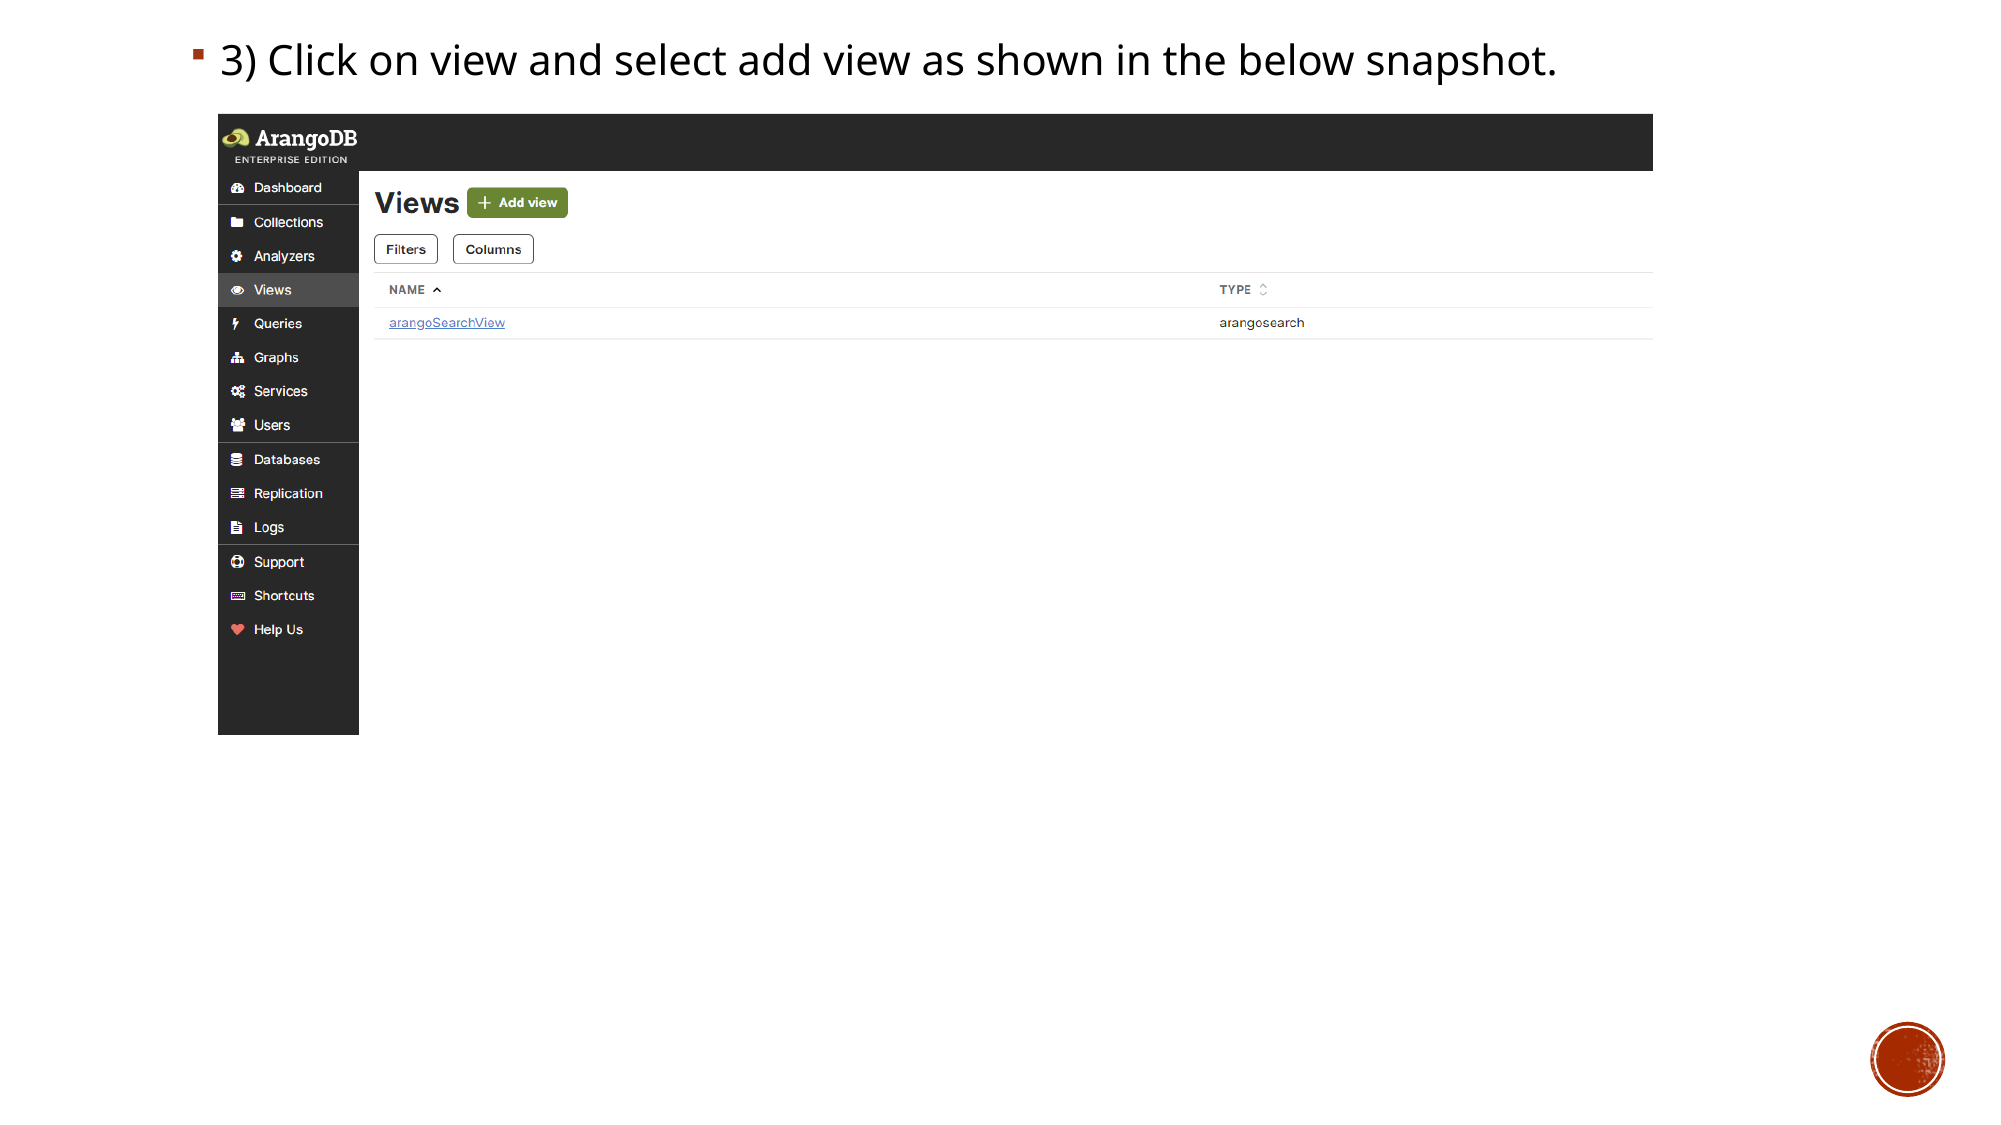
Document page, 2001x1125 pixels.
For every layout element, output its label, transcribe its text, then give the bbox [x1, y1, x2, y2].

picture [218, 112, 1652, 735]
list 3) Click on view and select add view as shown in the below snapshot. [175, 32, 1826, 1013]
